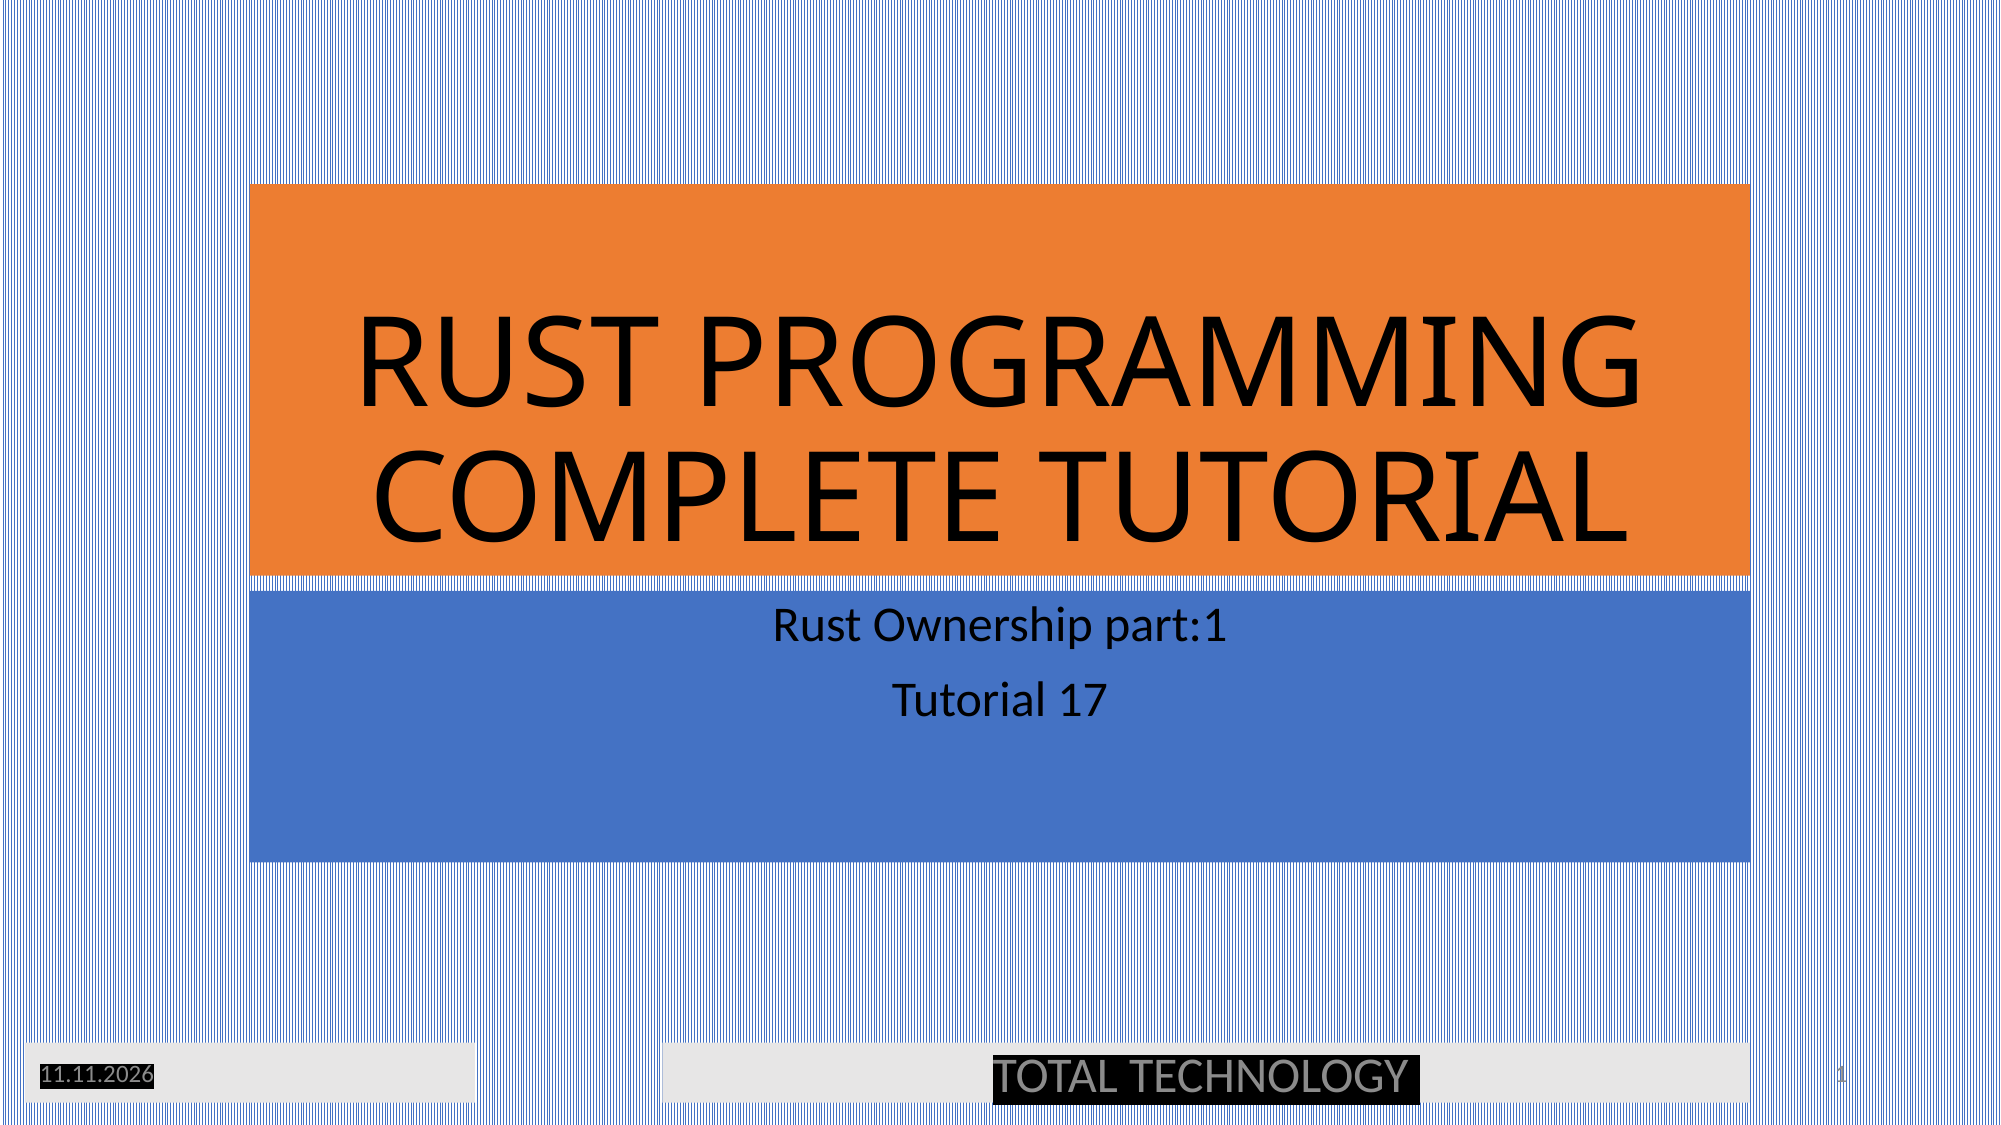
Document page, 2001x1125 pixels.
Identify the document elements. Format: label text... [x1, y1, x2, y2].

footer TOTAL TECHNOLOGY [662, 1042, 1412, 1103]
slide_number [24, 1042, 475, 1103]
subtitle Rust Ownership part:1 Tutorial 17 [249, 590, 1750, 863]
slide_number 1 [1412, 1042, 1863, 1103]
title RUST PROGRAMMING COMPLETE TUTORIAL [249, 184, 1750, 576]
